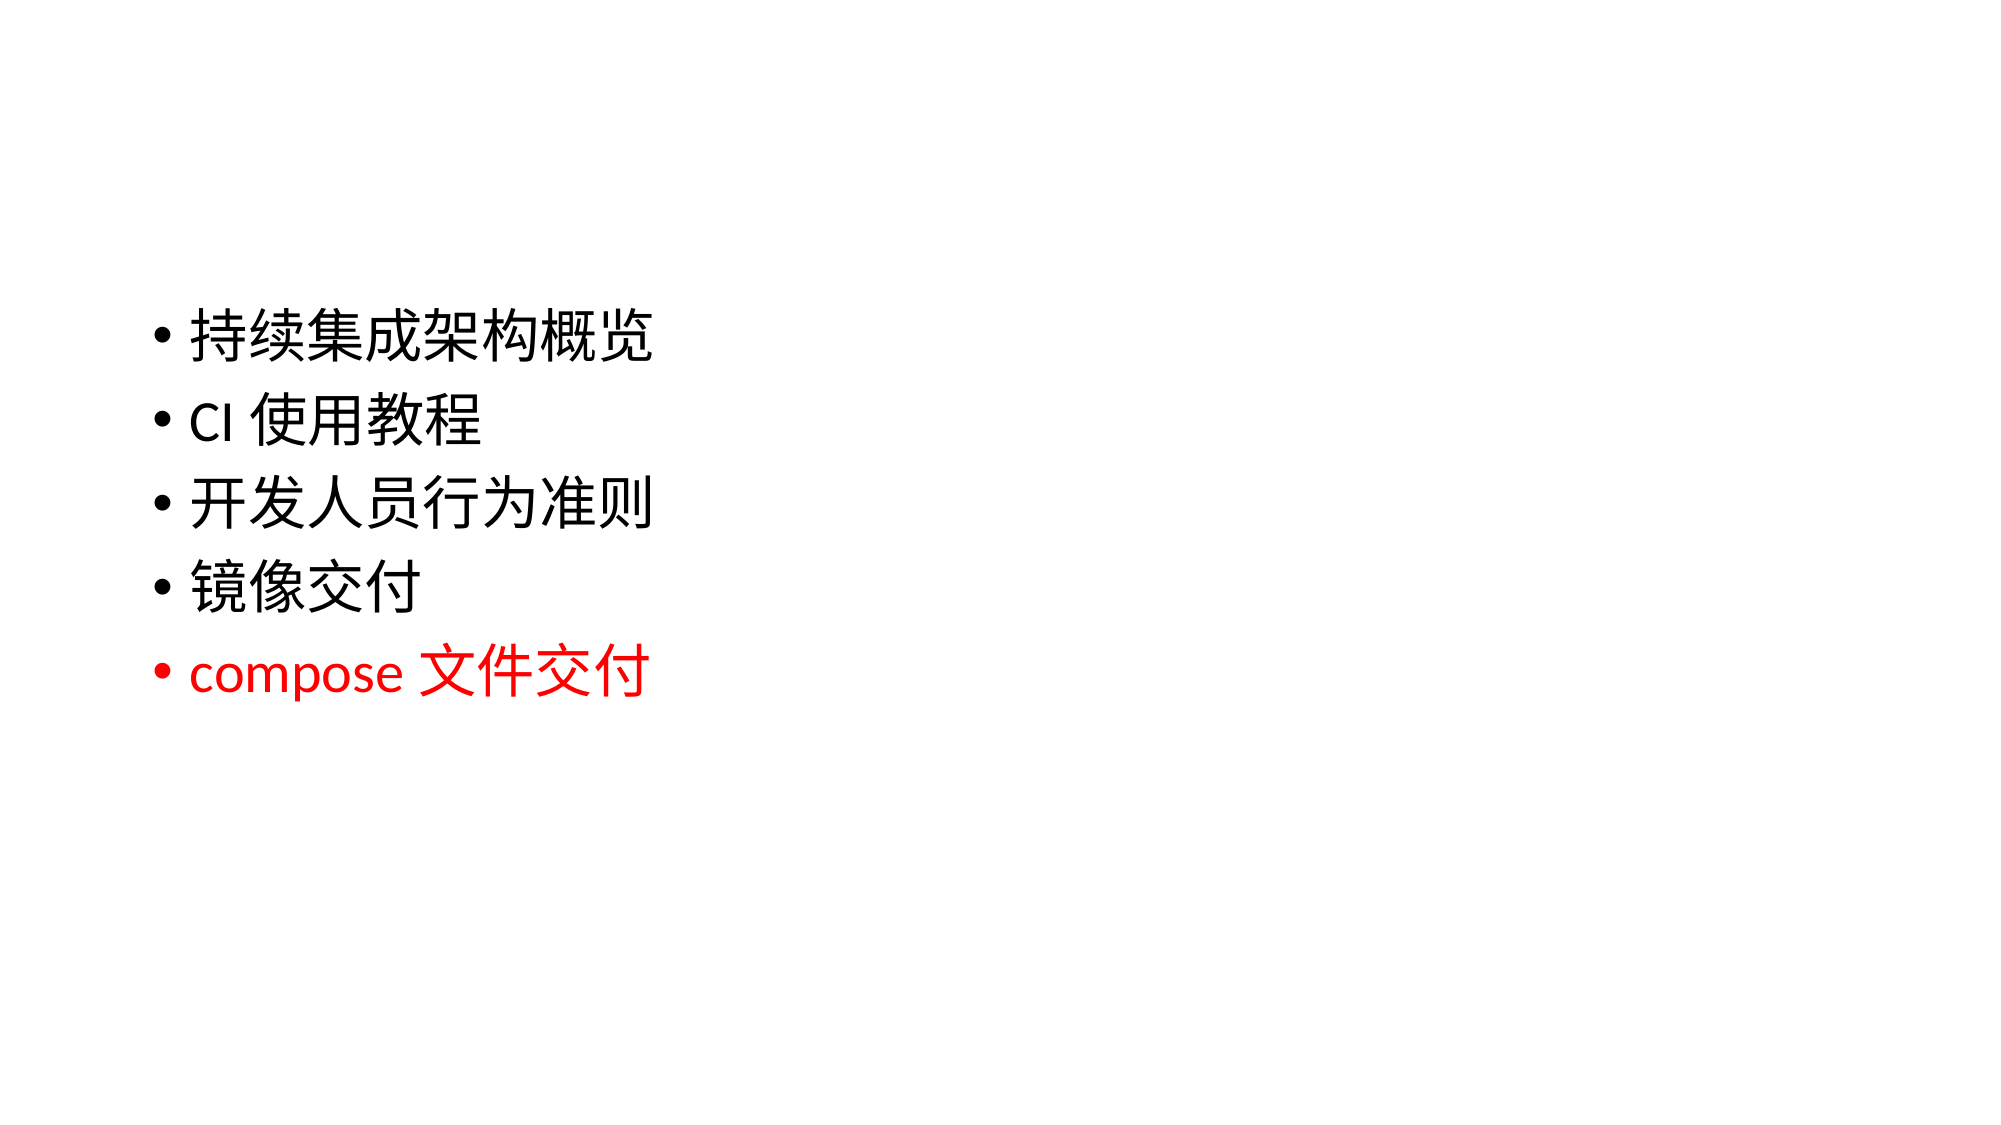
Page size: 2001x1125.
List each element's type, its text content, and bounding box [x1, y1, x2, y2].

list 持续集成架构概览 CI使用教程 开发人员行为准则 镜像交付 compose文件交付 [137, 299, 1863, 1014]
